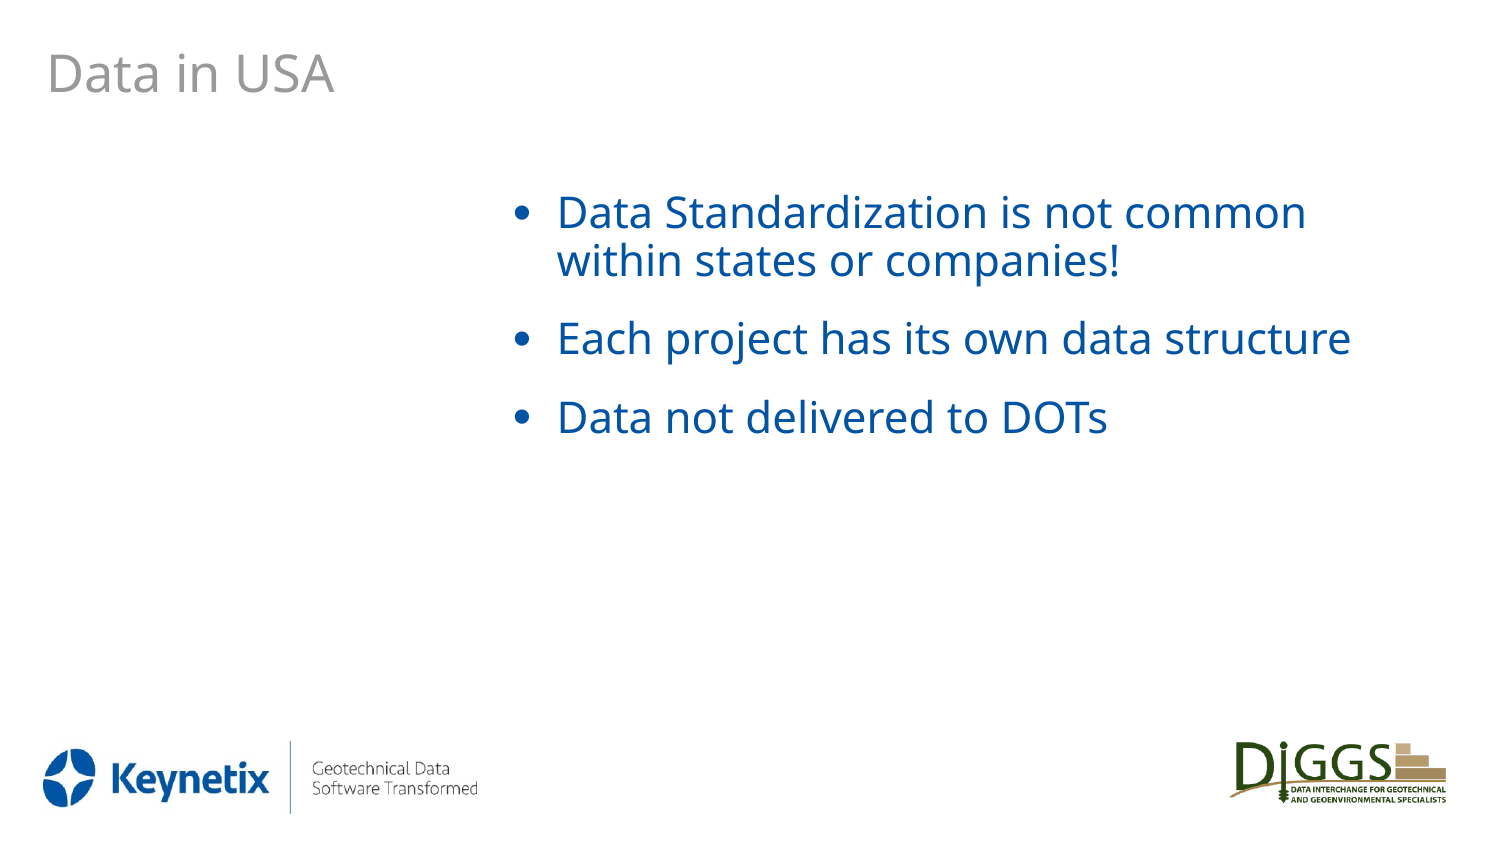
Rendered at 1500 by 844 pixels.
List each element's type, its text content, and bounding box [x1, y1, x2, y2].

list Data Standardization is not common within states or companies! Each project has its own data structure Data not delivered to DOTs [498, 183, 1432, 708]
title Data in USA [31, 39, 1436, 112]
picture [43, 741, 477, 814]
picture [1229, 722, 1448, 806]
